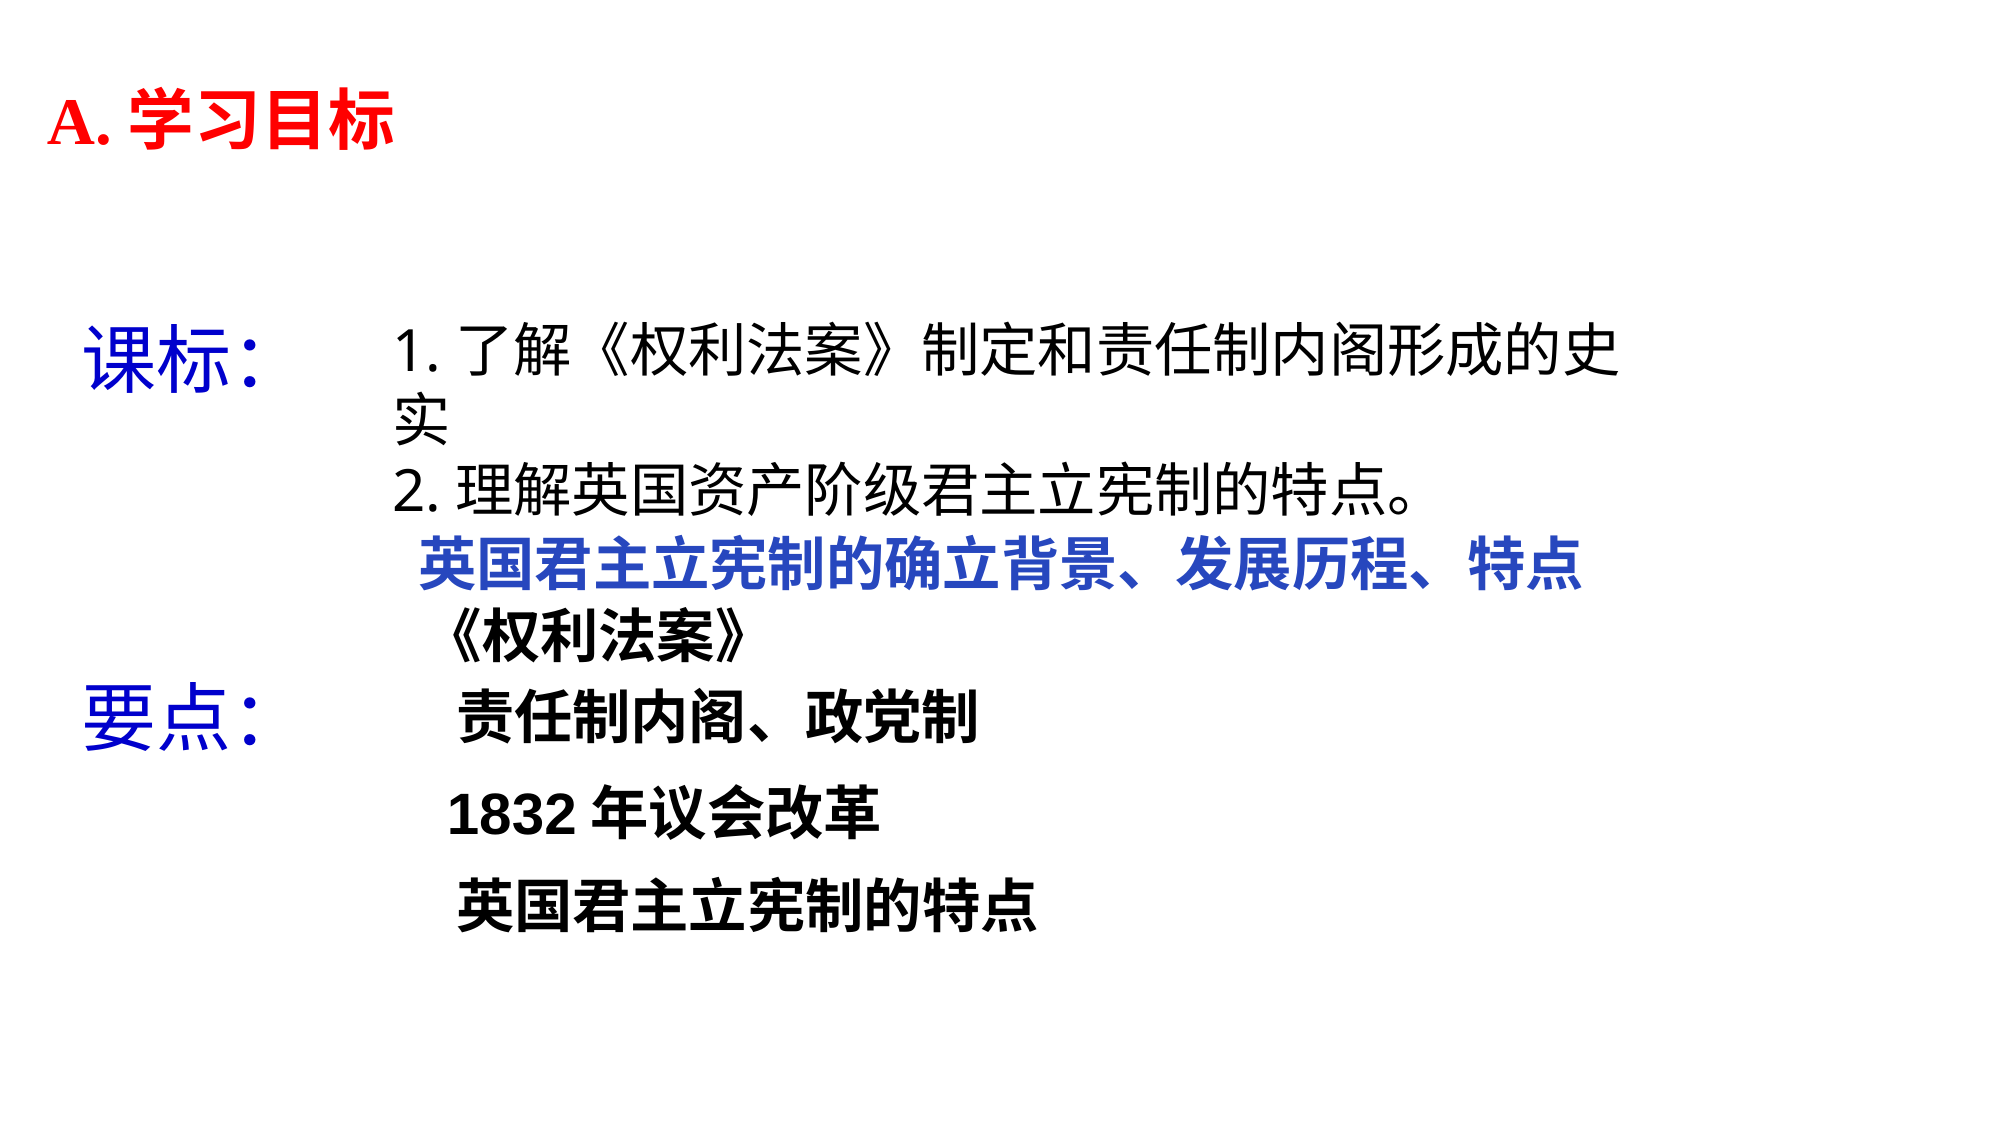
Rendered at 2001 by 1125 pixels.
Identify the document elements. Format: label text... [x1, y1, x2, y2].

text_box A.学习目标 [32, 70, 529, 166]
text_box 课标： [66, 305, 377, 411]
text_box 要点： [66, 663, 346, 858]
text_box 英国君主立宪制的特点 [400, 862, 1054, 947]
text_box 英国君主立宪制的确立背景、发展历程、特点 [376, 519, 1599, 605]
text_box 1832年议会改革 [399, 768, 897, 854]
text_box 责任制内阁、政党制 [400, 673, 995, 758]
text_box 1.了解《权利法案》制定和责任制内阁形成的史实 2.理解英国资产阶级君主立宪制的特点。 [377, 305, 1692, 530]
text_box 《权利法案》 [368, 592, 802, 677]
